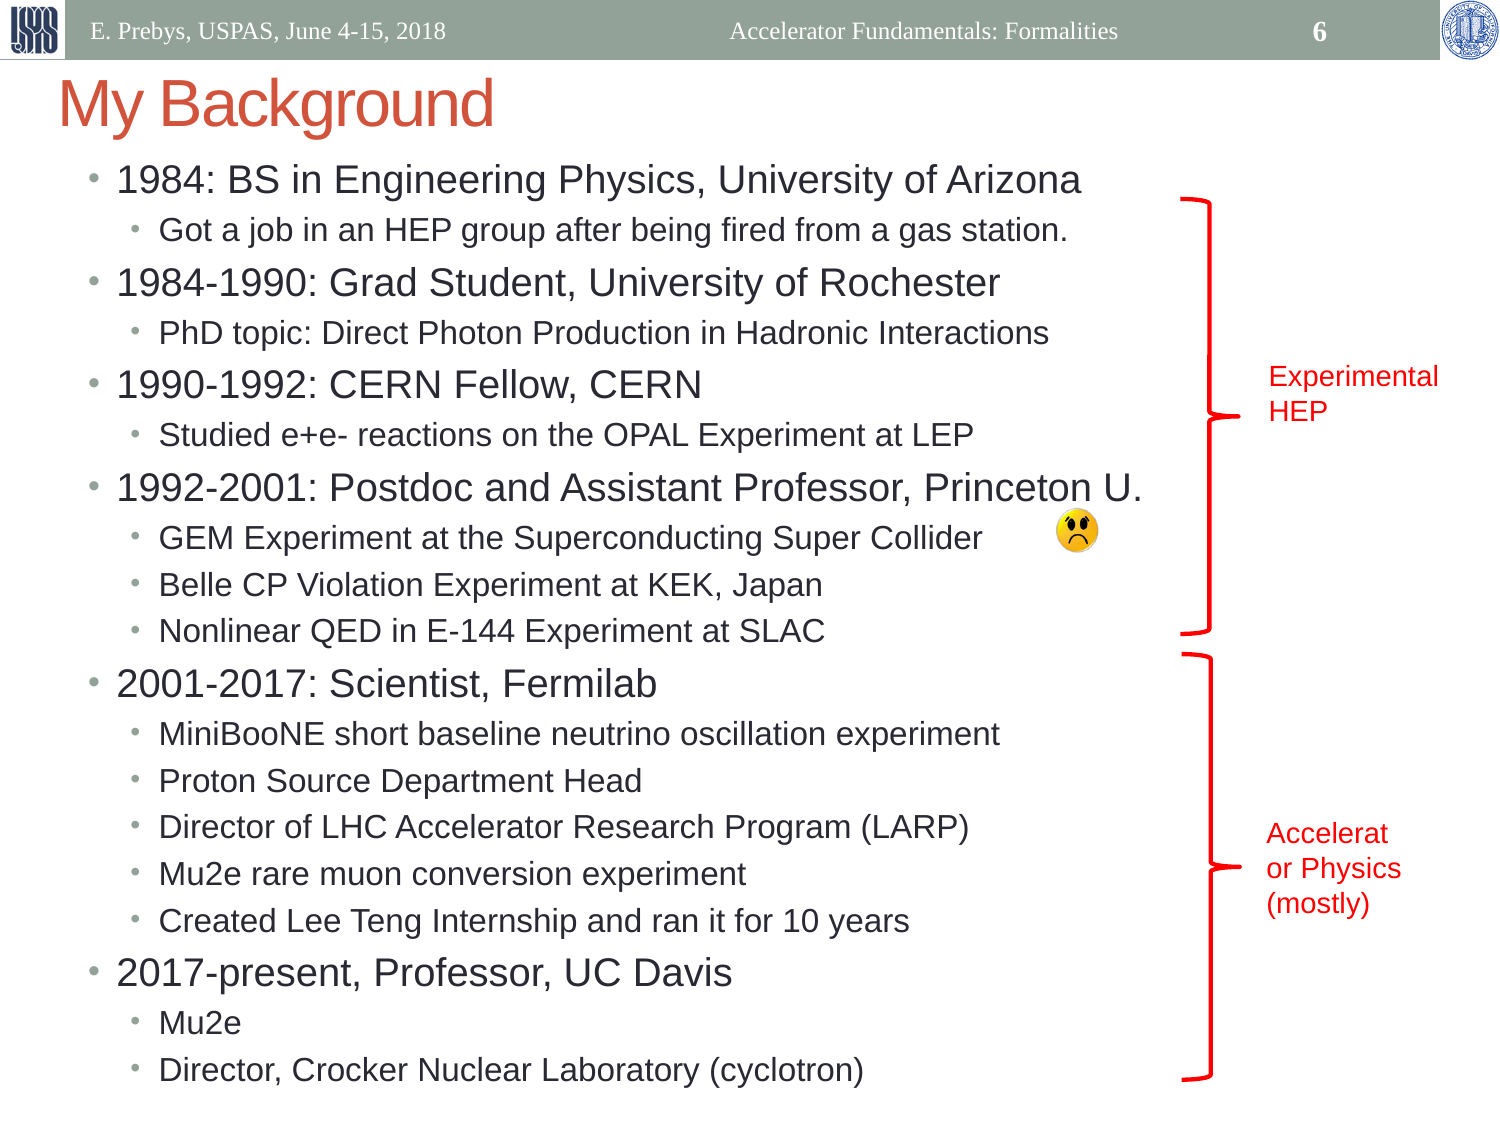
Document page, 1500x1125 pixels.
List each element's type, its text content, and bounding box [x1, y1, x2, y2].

picture [1440, 0, 1500, 61]
slide_number 6 [1297, 3, 1425, 57]
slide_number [75, 3, 550, 57]
text_box [1180, 196, 1241, 637]
picture [1051, 507, 1103, 554]
text_box [1181, 651, 1242, 1082]
text_box Accelerator Physics (mostly) [1251, 806, 1419, 927]
title My Background [42, 18, 1393, 181]
list 1984: BS in Engineering Physics, University of Arizona Got a job in an HEP group after being fired from a gas station. 1984-1990: Grad Student, University of Rochester PhD topic: Direct Photon Production in Hadronic Interactions 1990-1992: CERN Fellow, CERN Studied e+e- reactions on the OPAL Experiment at LEP 1992-2001: Postdoc and Assistant Professor, Princeton U. GEM Experiment at the Superconducting Super Collider Belle CP Violation Experiment at KEK, Japan Nonlinear QED in E-144 Experiment at SLAC 2001-2017: Scientist, Fermilab MiniBooNE short baseline neutrino oscillation experiment Proton Source Department Head Director of LHC Accelerator Research Program (LARP) Mu2e rare muon conversion experiment Created Lee Teng Internship and ran it for 10 years 2017-present, Professor, UC Davis Mu2e Director, Crocker Nuclear Laboratory (cyclotron) [73, 146, 1222, 1108]
footer Accelerator Fundamentals: Formalities [562, 3, 1286, 57]
text_box Experimental HEP [1253, 349, 1469, 435]
picture [0, 0, 65, 59]
